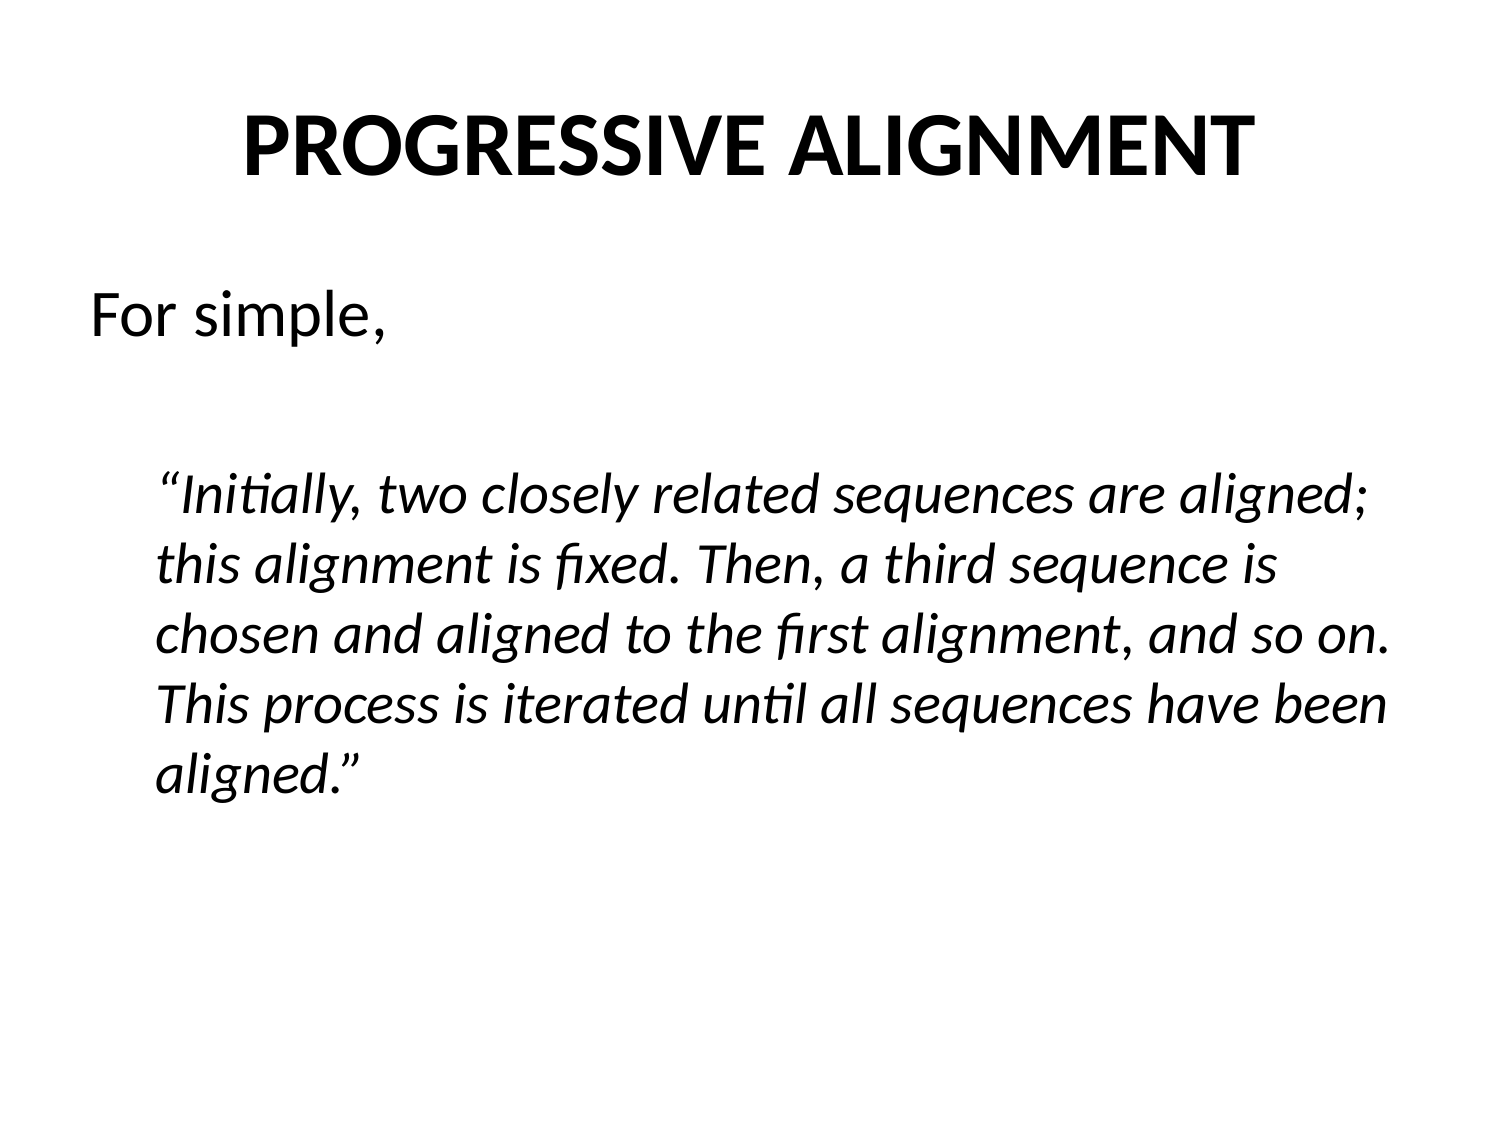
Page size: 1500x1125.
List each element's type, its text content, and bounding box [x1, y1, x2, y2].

list For simple, “Initially, two closely related sequences are aligned; this alignment is fixed. Then, a third sequence is chosen and aligned to the first alignment, and so on. This process is iterated until all sequences have been aligned.” [75, 262, 1425, 1005]
title PROGRESSIVE ALIGNMENT [75, 45, 1425, 233]
